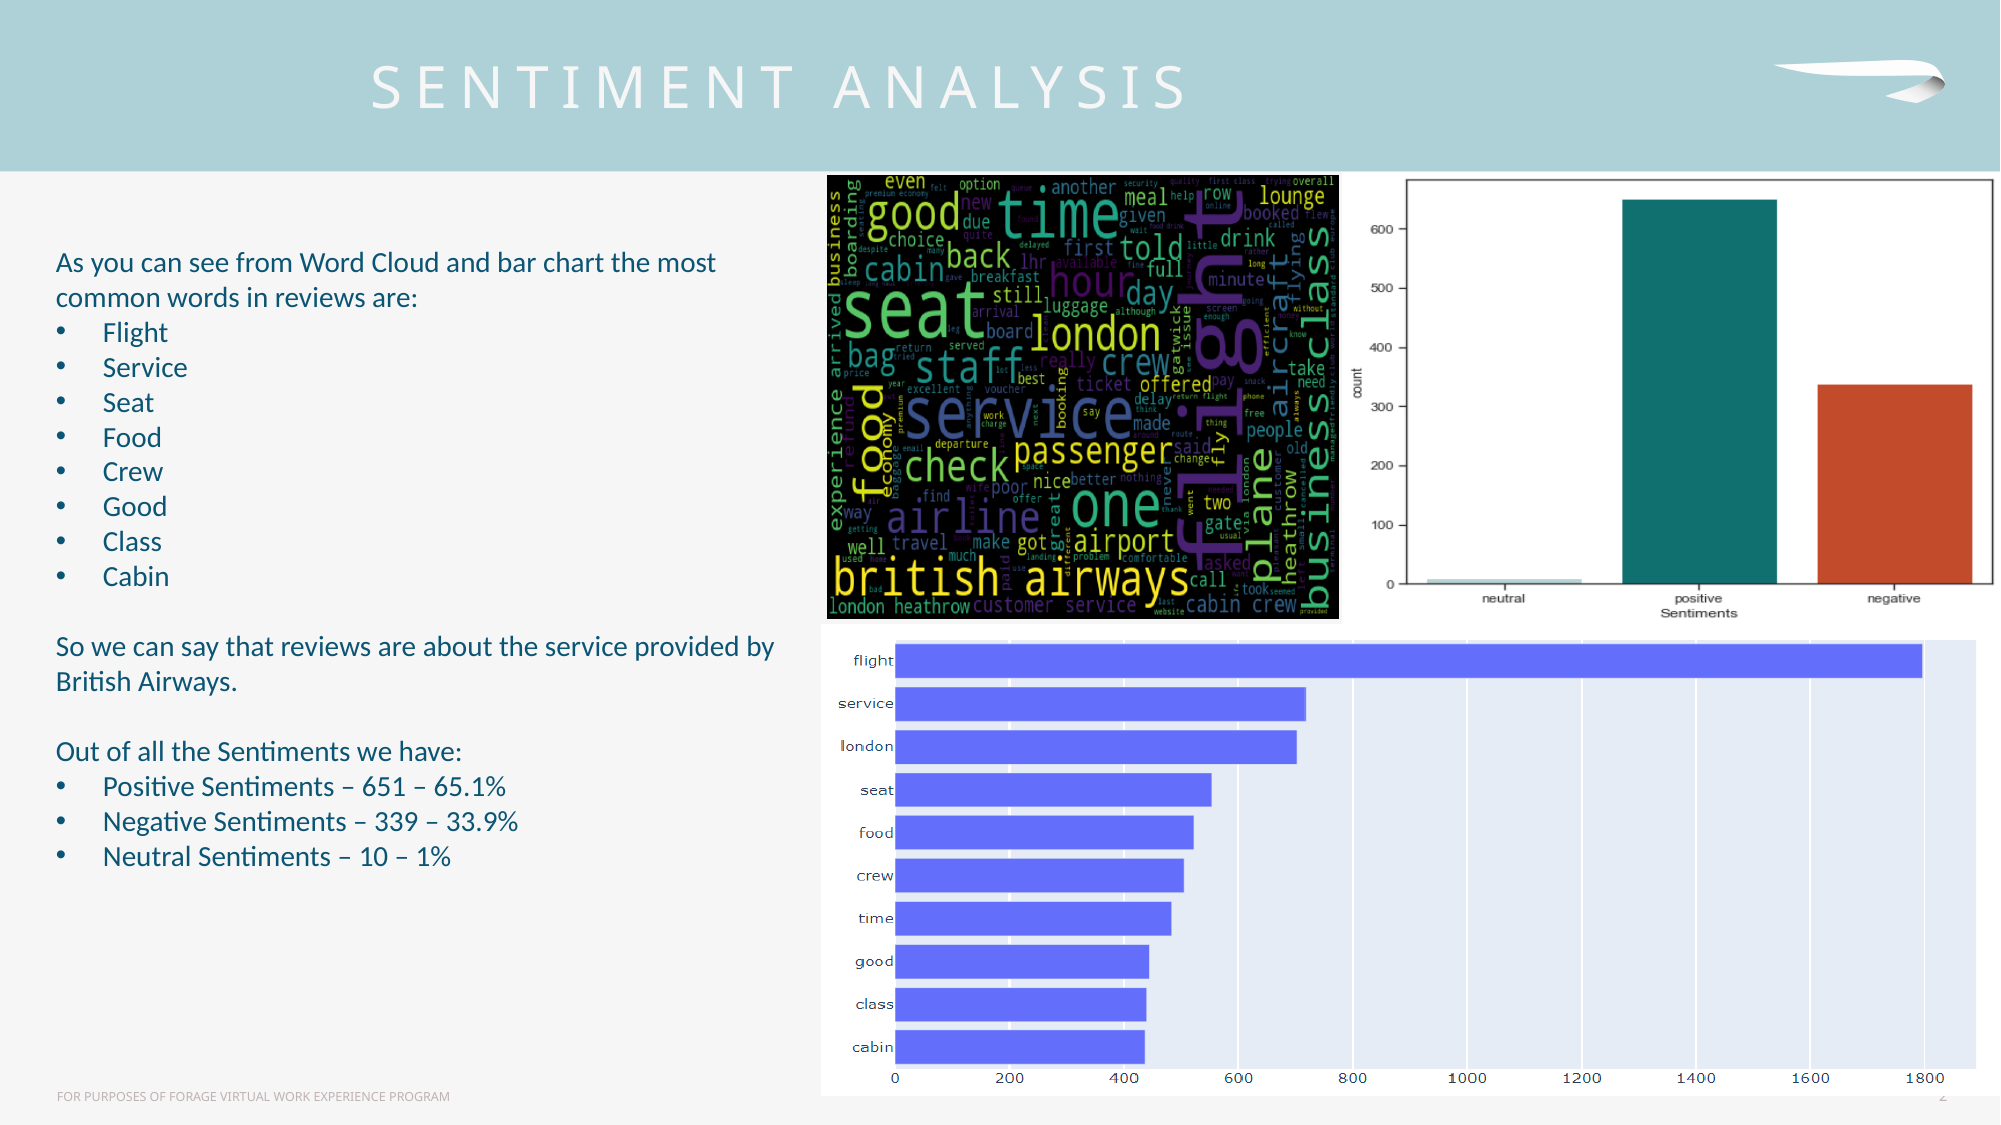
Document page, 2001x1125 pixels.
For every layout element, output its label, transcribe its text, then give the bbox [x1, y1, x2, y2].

picture [1773, 60, 1945, 103]
picture [821, 172, 2000, 1096]
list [821, 169, 1343, 624]
text_box As you can see from Word Cloud and bar chart the most common words in reviews are: Flight Service Seat Food Crew Good Class Cabin So we can say that reviews are about the service provided by British Airways. Out of all the Sentiments we have: Positive Sentiments – 651 – 65.1% Negative Sentiments – 339 – 33.9% Neutral Sentiments – 10 – 1% [41, 235, 821, 880]
title Sentiment analysis [56, 53, 1500, 126]
